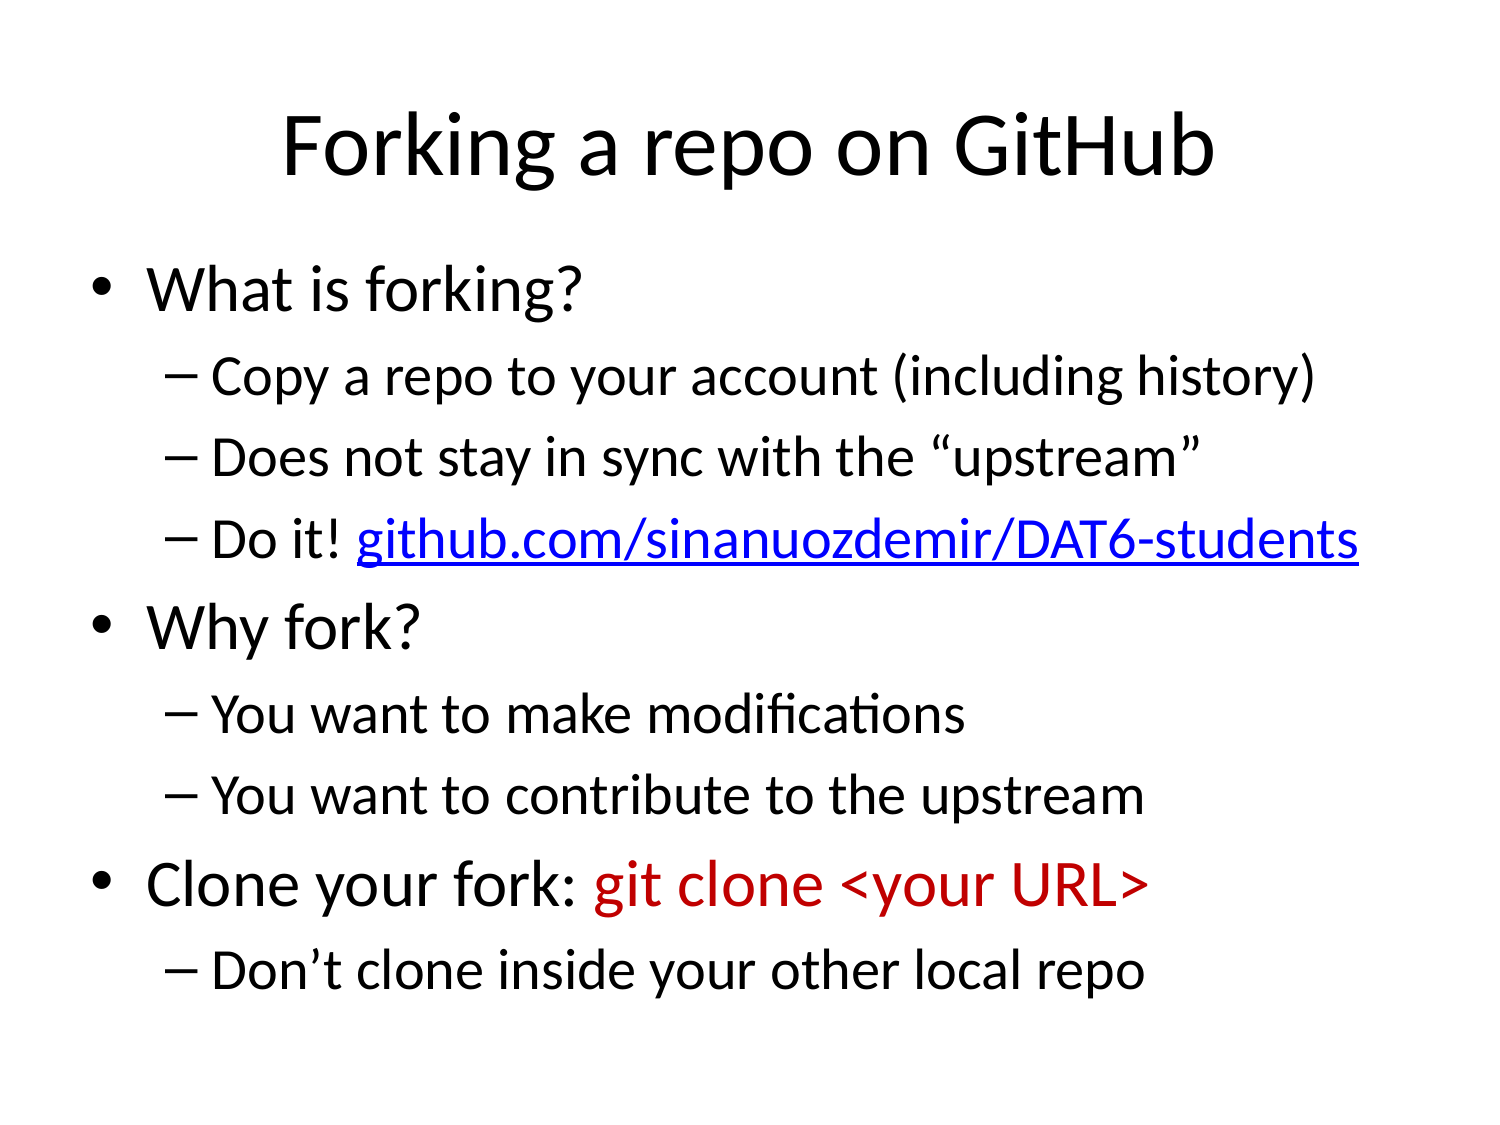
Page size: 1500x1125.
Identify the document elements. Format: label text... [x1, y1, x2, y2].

title Forking a repo on GitHub [75, 45, 1425, 233]
list What is forking? Copy a repo to your account (including history) Does not stay in sync with the “upstream” Do it! github.com/sinanuozdemir/DAT6-students Why fork? You want to make modifications You want to contribute to the upstream Clone your fork: git clone <your URL> Don’t clone inside your other local repo [75, 237, 1425, 1038]
